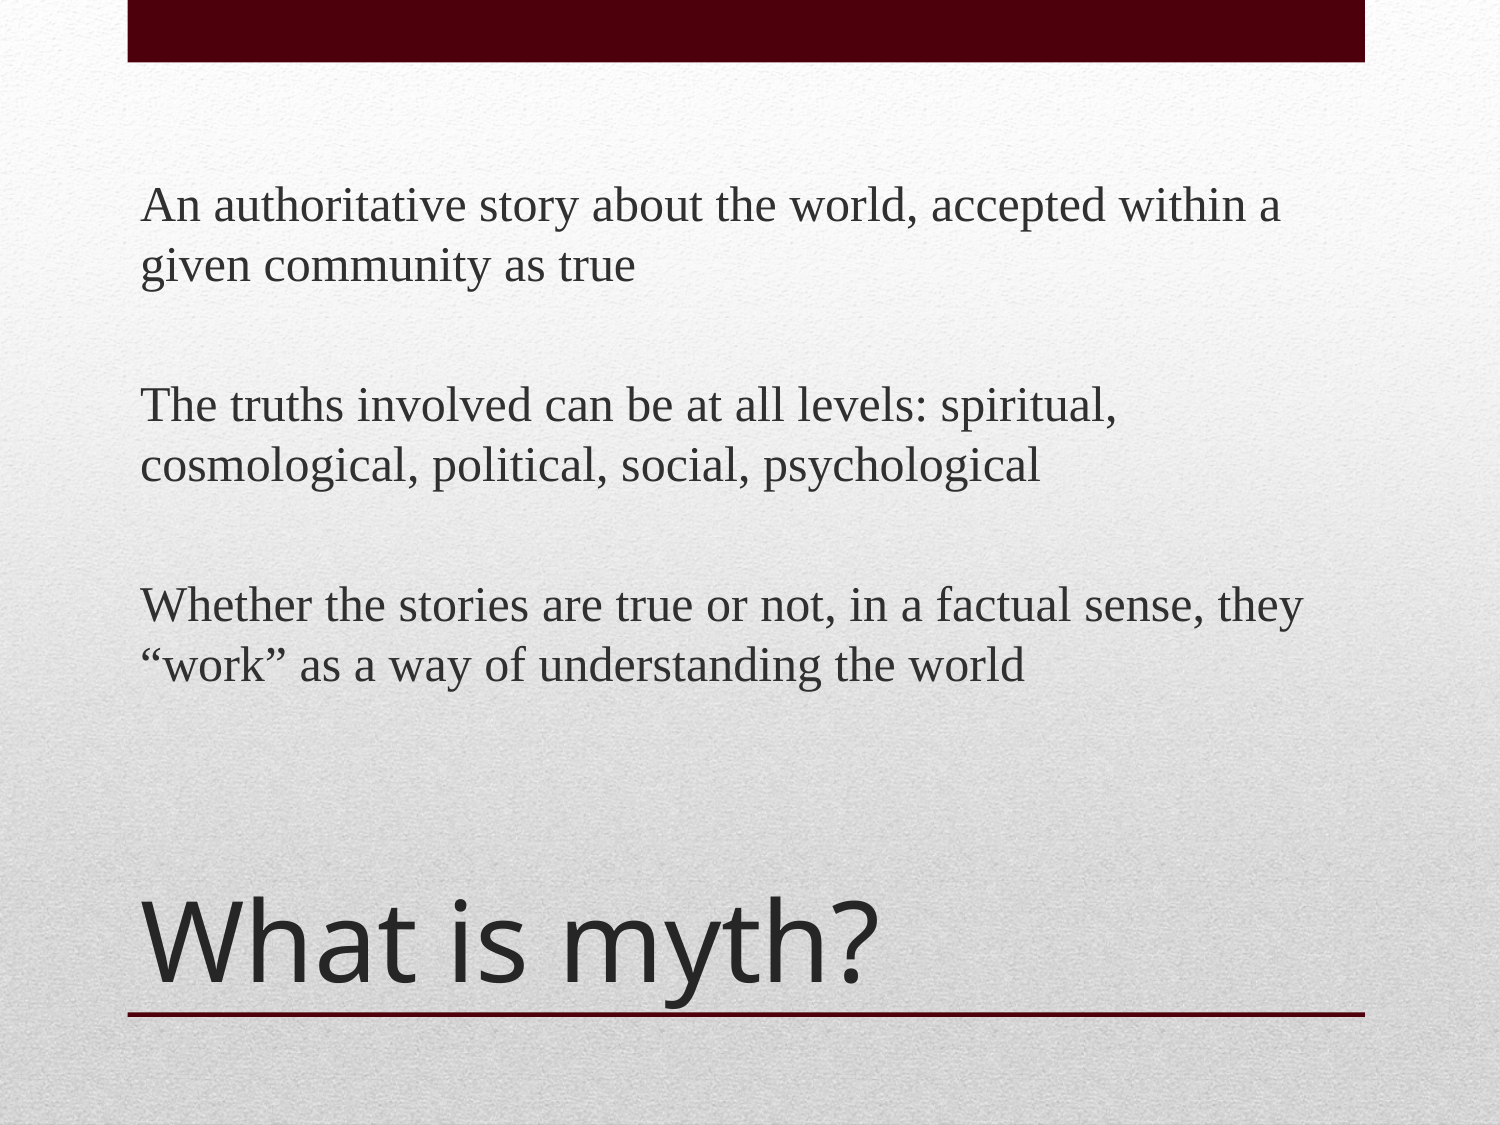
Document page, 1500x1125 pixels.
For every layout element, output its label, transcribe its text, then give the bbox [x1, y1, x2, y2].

title What is myth? [125, 750, 1238, 1013]
list An authoritative story about the world, accepted within a given community as true The truths involved can be at all levels: spiritual, cosmological, political, social, psychological Whether the stories are true or not, in a factual sense, they “work” as a way of understanding the world [125, 112, 1363, 750]
